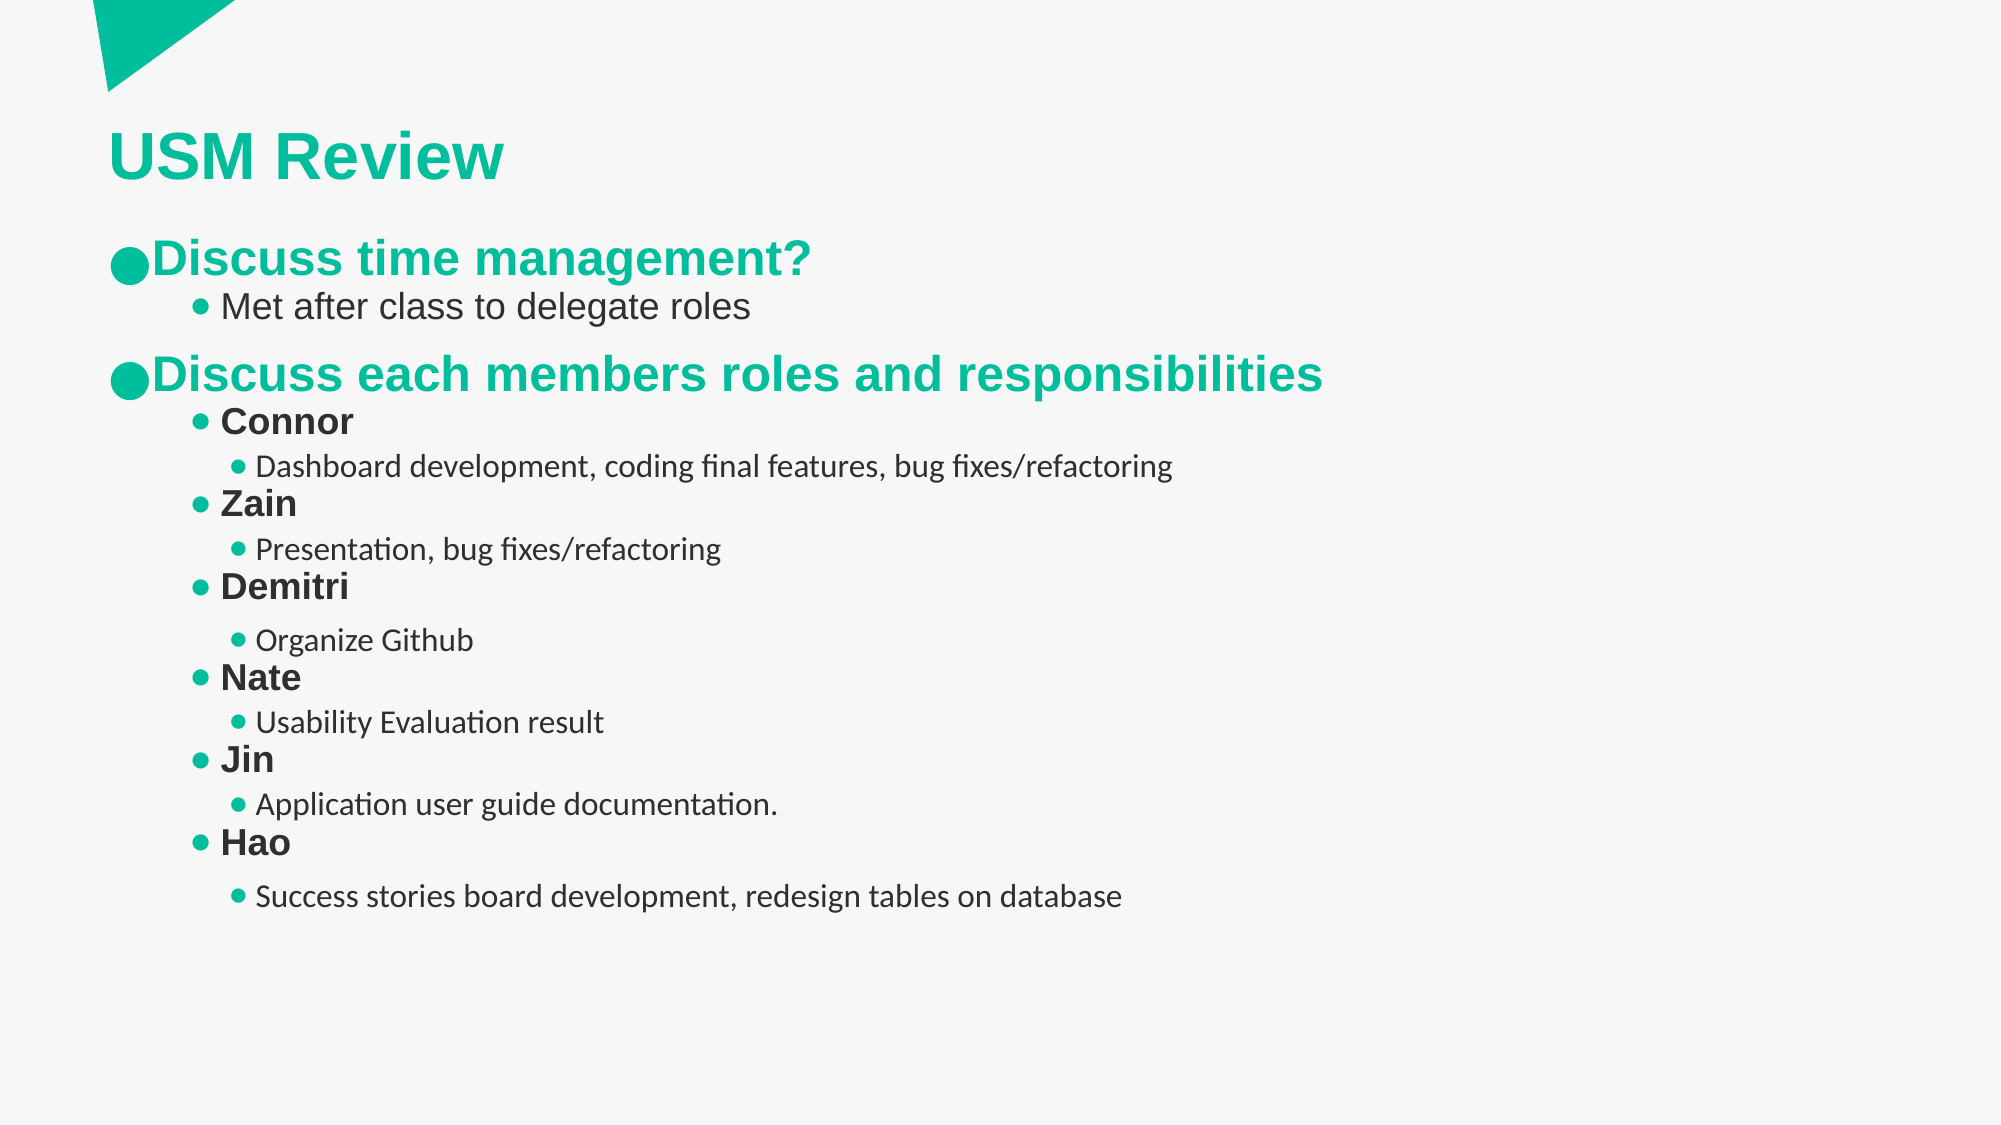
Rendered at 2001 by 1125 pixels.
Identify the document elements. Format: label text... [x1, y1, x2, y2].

list Discuss time management? Met after class to delegate roles Discuss each members roles and responsibilities Connor Dashboard development, coding final features, bug fixes/refactoring Zain Presentation, bug fixes/refactoring Demitri Organize Github Nate Usability Evaluation result Jin Application user guide documentation. Hao Success stories board development, redesign tables on database [93, 225, 1913, 1125]
title USM Review [93, 86, 1924, 202]
